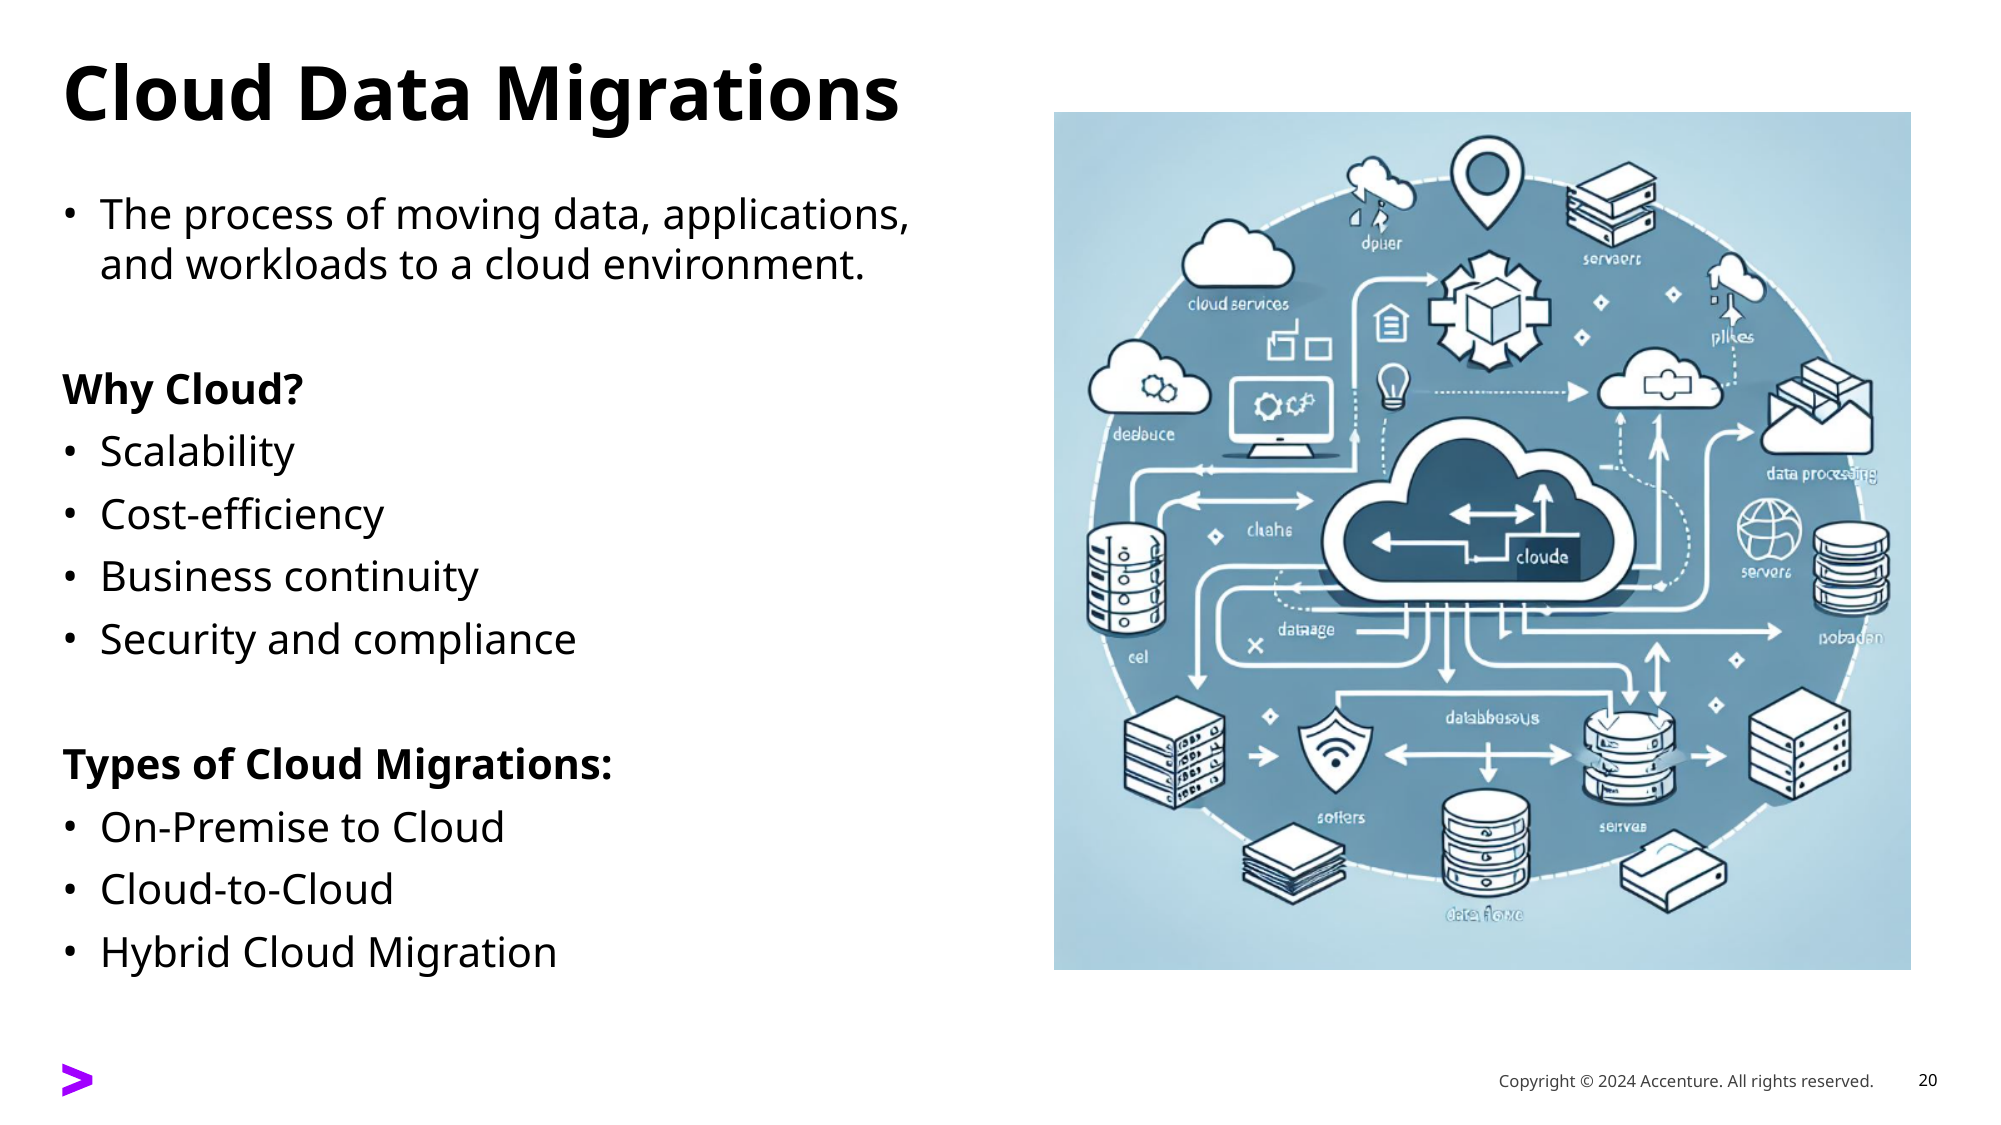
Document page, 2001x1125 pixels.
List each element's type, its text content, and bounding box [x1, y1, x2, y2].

slide_number 20 [1883, 1064, 1938, 1098]
list The process of moving data, applications, and workloads to a cloud environment. Why Cloud? Scalability Cost-efficiency Business continuity Security and compliance Types of Cloud Migrations: On-Premise to Cloud Cloud-to-Cloud Hybrid Cloud Migration [62, 187, 945, 1036]
title Cloud Data Migrations [62, 62, 1938, 225]
picture [1054, 112, 1911, 970]
